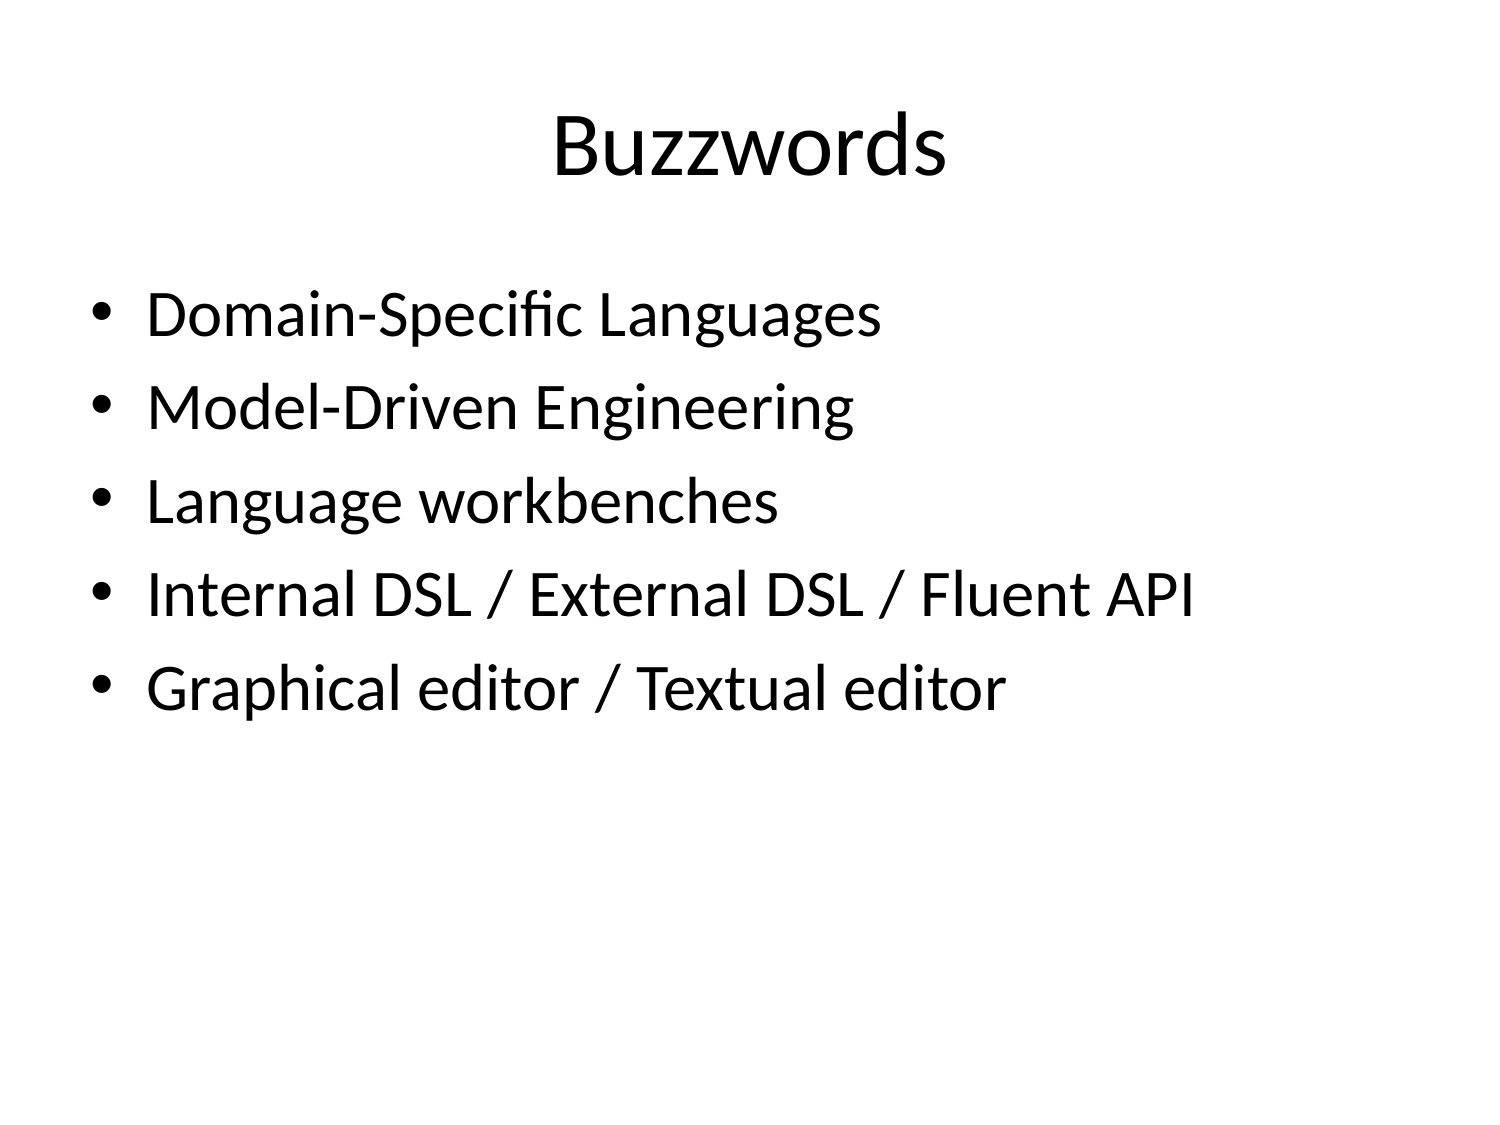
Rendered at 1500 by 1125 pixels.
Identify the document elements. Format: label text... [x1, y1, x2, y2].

title Buzzwords [75, 45, 1425, 233]
list Domain-Specific Languages Model-Driven Engineering Language workbenches Internal DSL / External DSL / Fluent API Graphical editor / Textual editor [75, 262, 1425, 1005]
